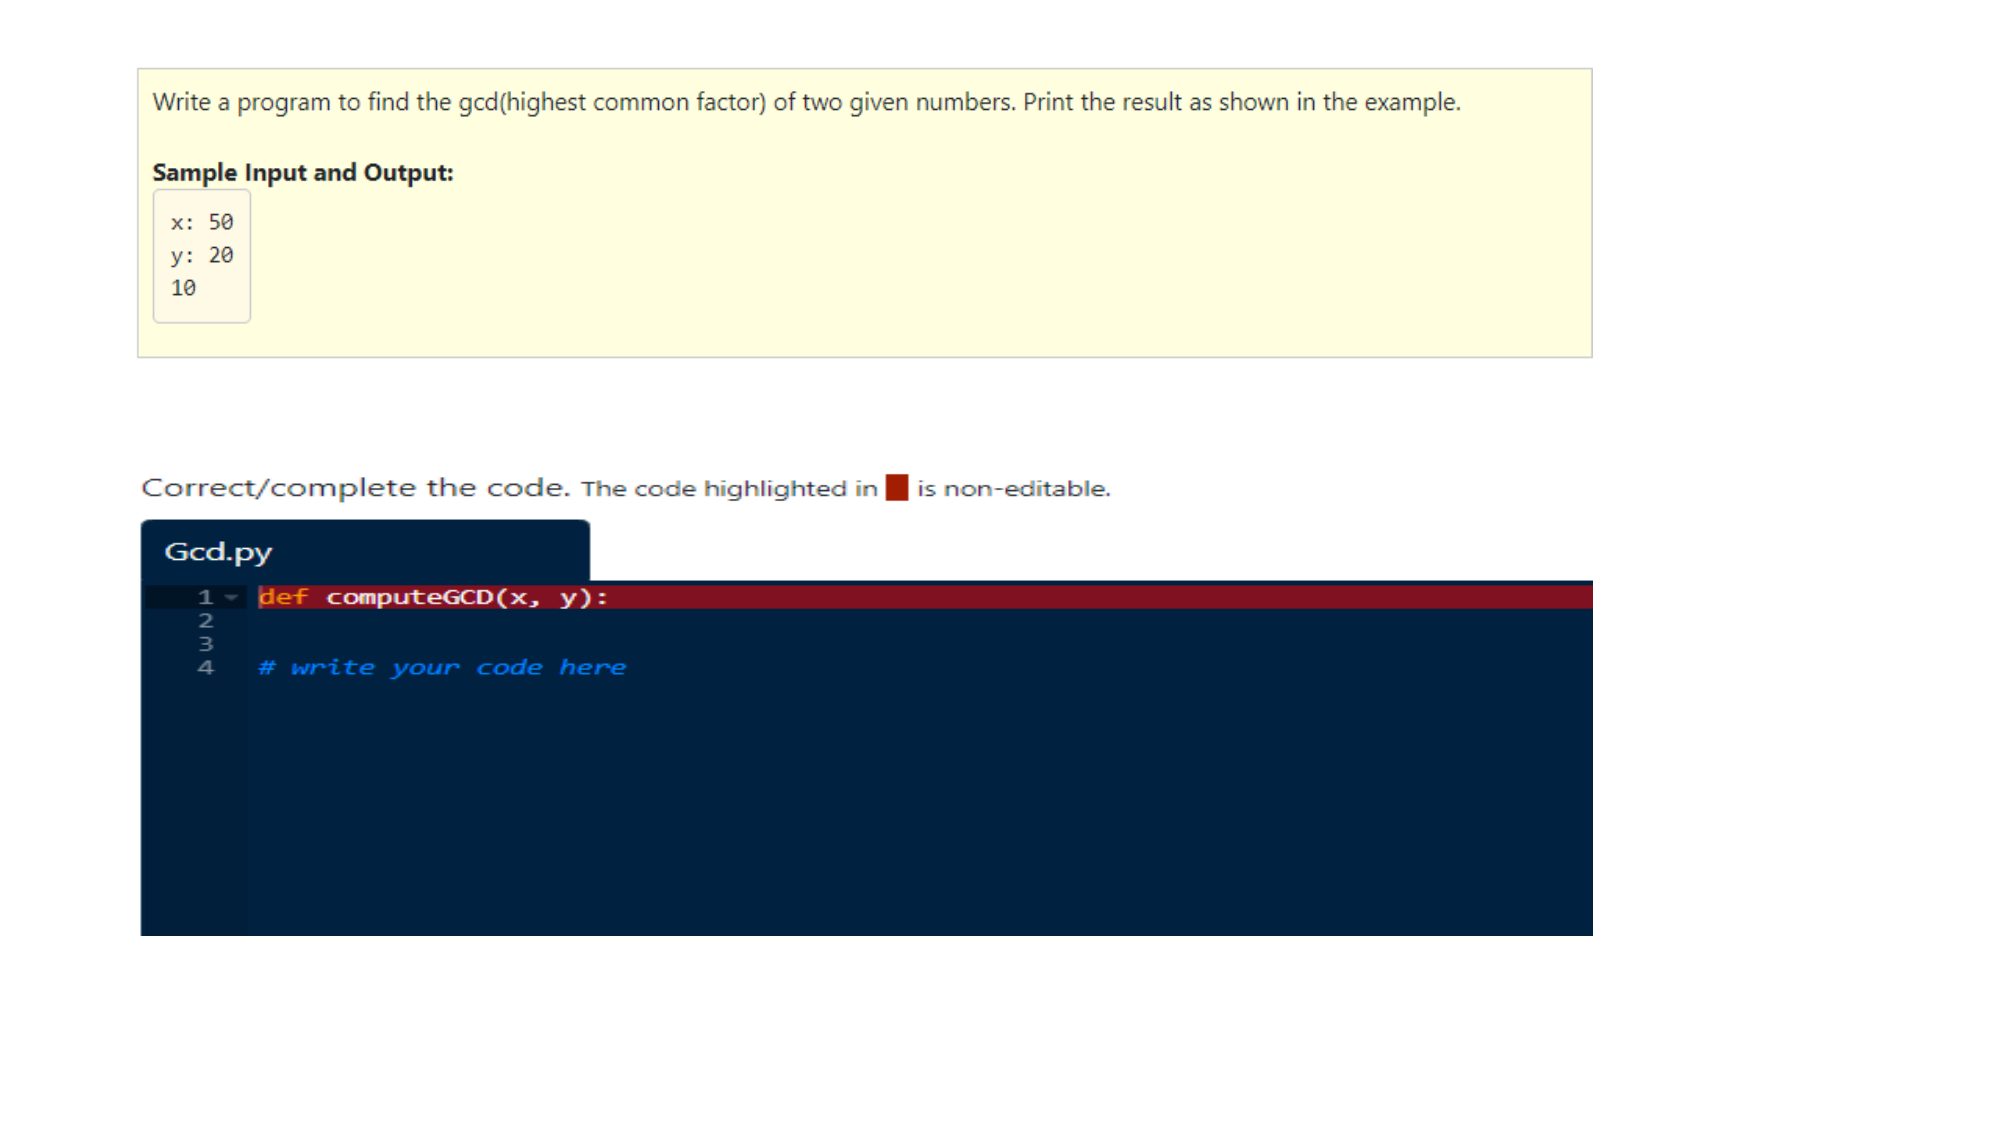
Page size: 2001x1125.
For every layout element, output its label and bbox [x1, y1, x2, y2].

list [128, 65, 1593, 360]
picture [128, 451, 1593, 936]
